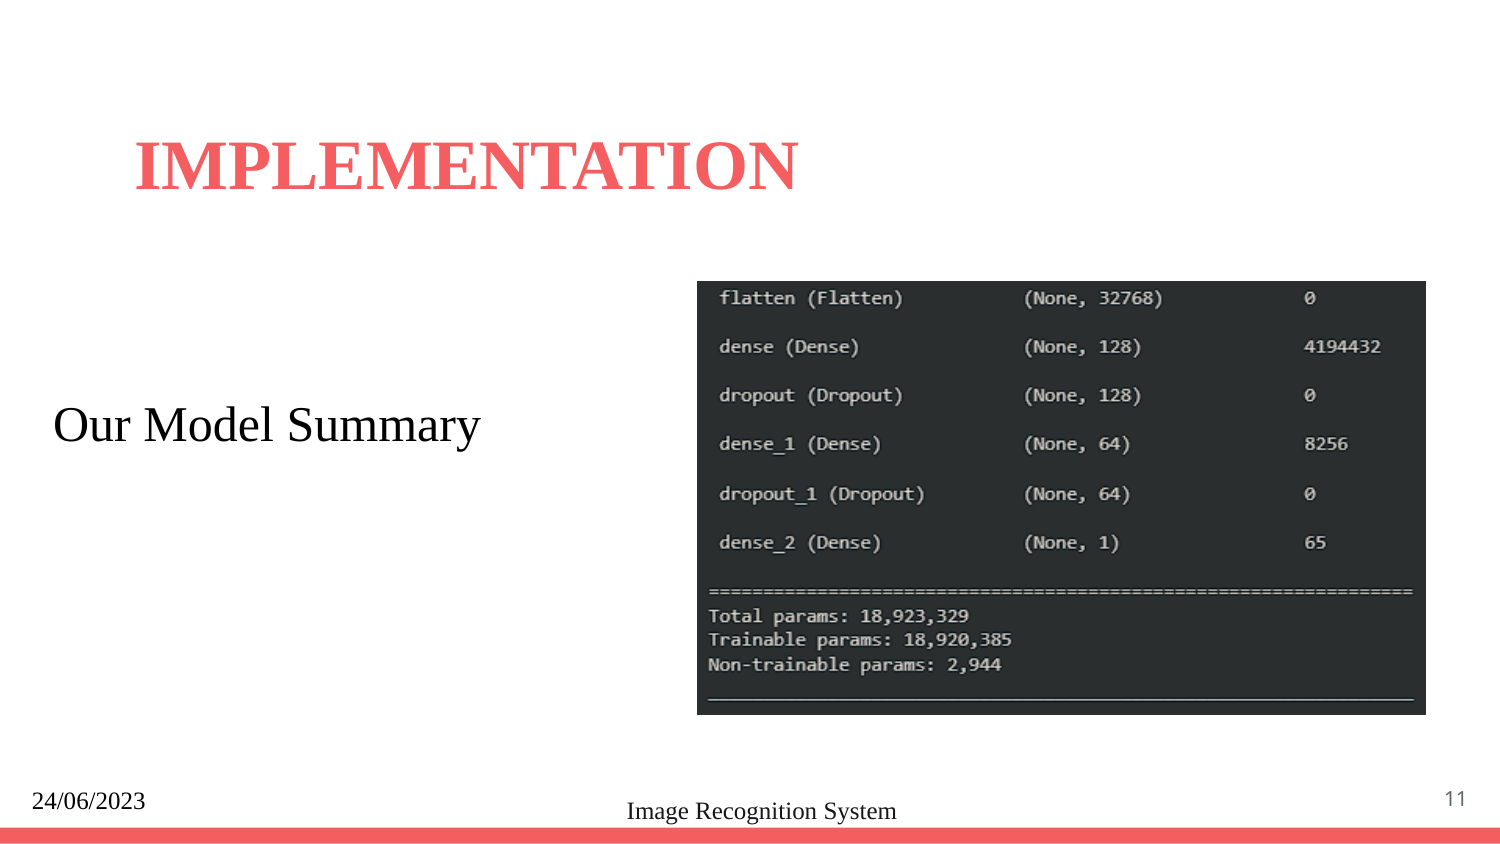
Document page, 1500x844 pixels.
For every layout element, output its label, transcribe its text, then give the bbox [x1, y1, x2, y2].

slide_number ‹#› [1392, 767, 1483, 833]
title IMPLEMENTATION [119, 104, 893, 257]
picture [697, 281, 1426, 715]
text_box Our Model Summary [38, 376, 673, 467]
